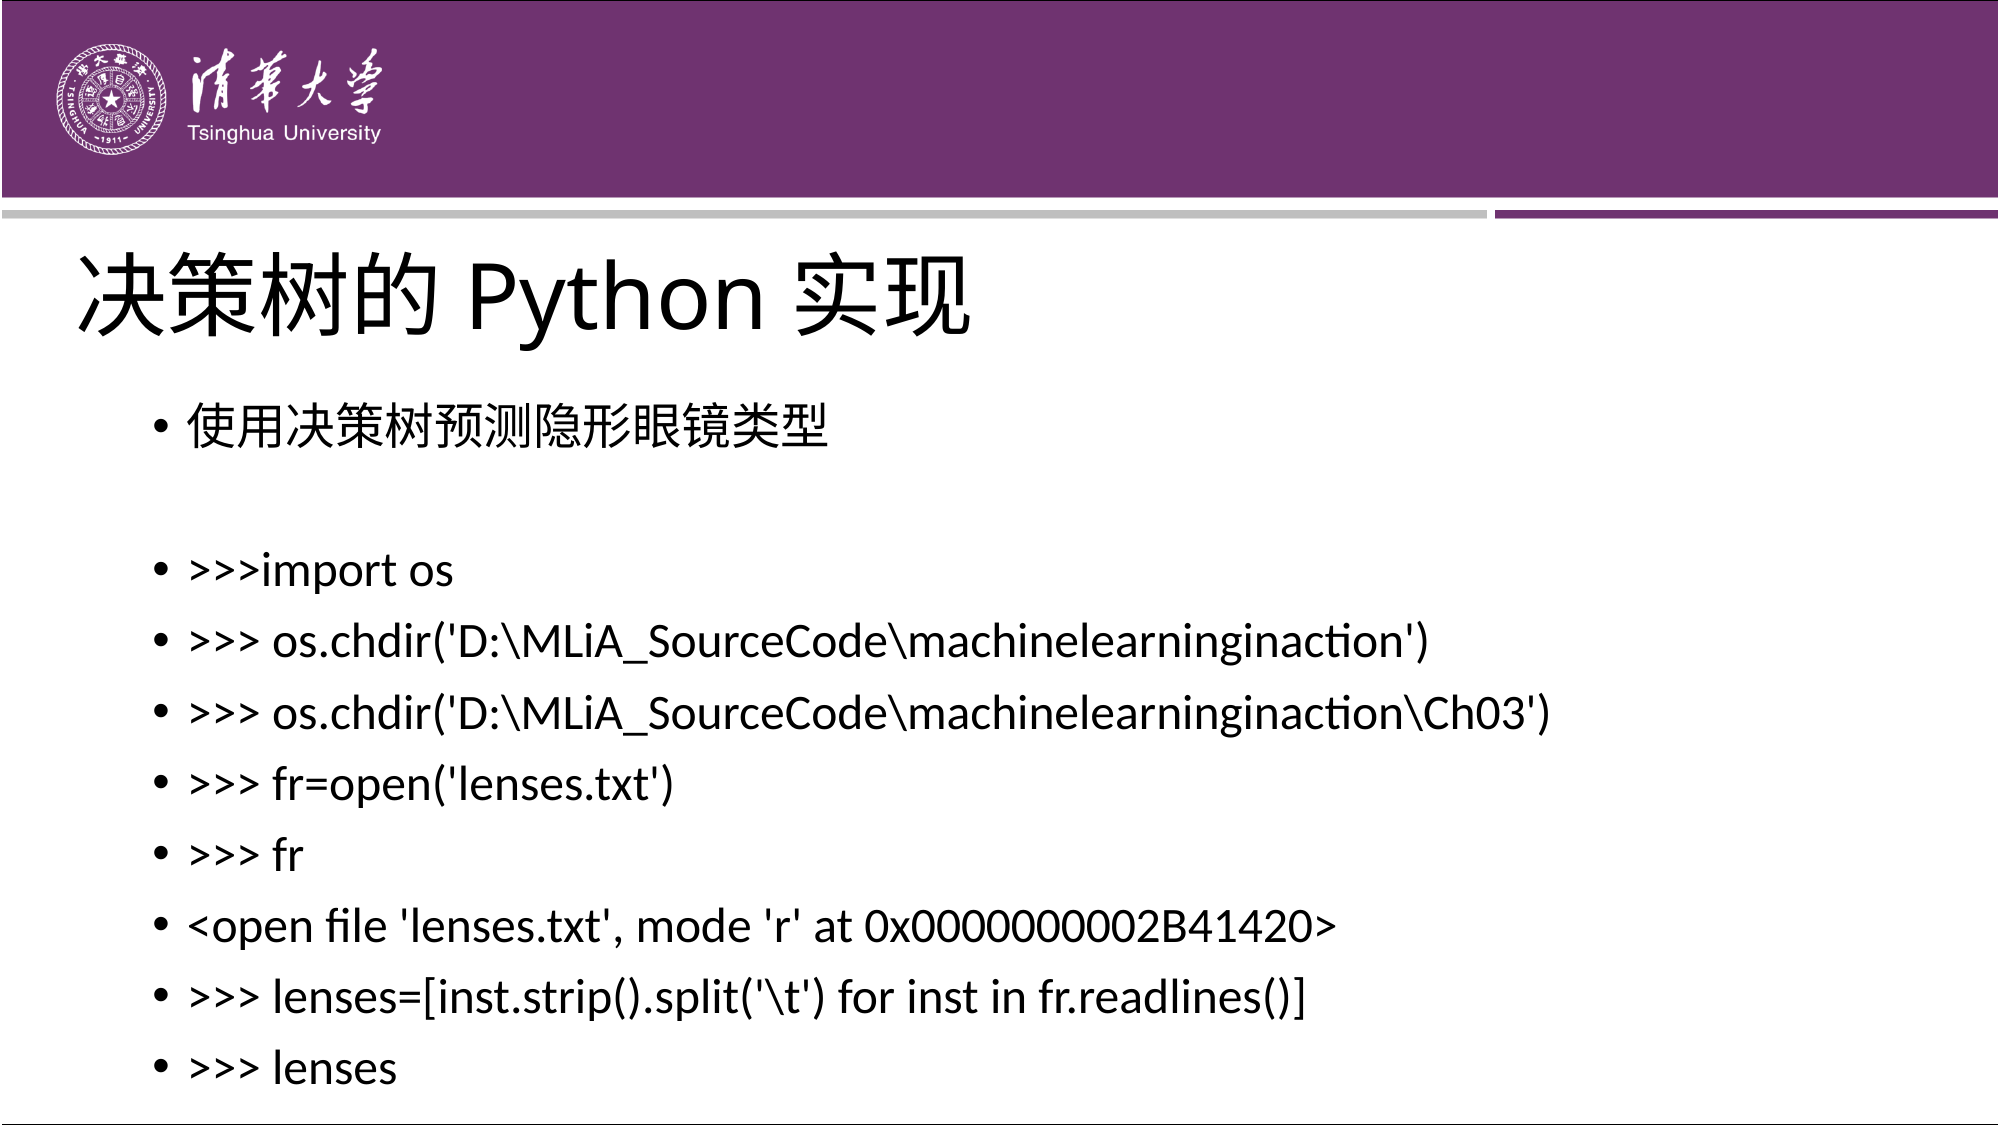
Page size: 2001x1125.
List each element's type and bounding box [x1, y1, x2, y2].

picture [2, 0, 1998, 1125]
text_box [60, 190, 1786, 409]
list [137, 394, 1863, 1109]
